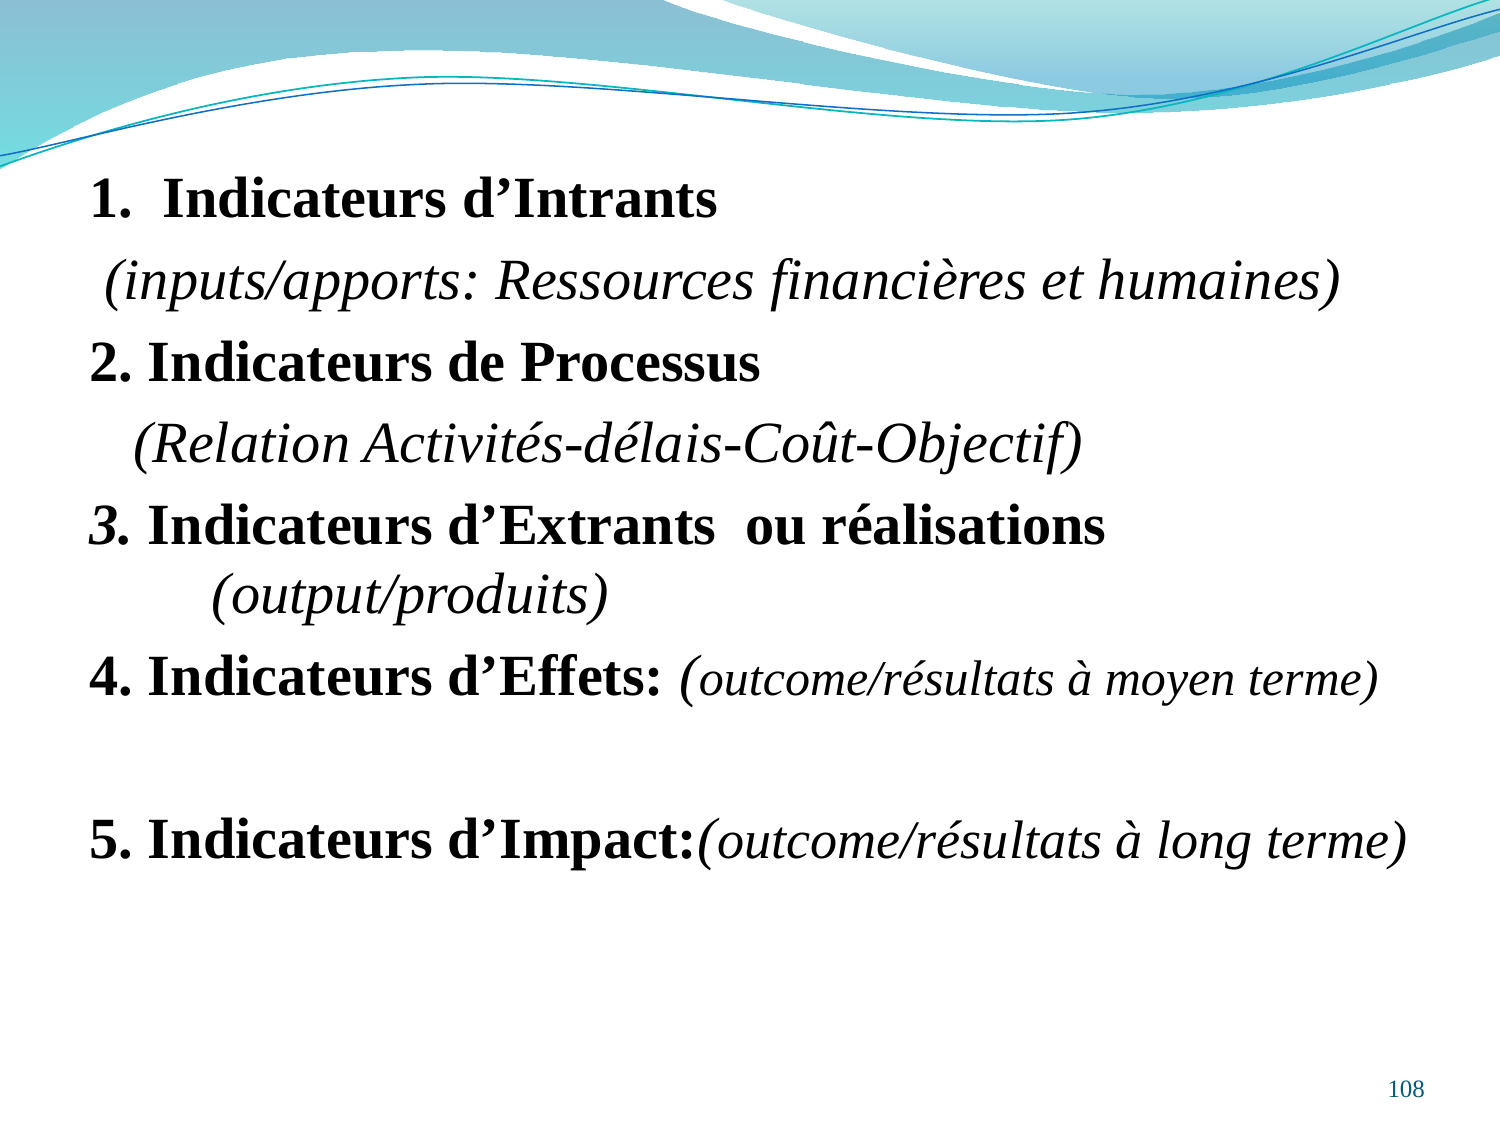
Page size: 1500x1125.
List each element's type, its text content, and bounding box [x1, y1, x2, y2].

slide_number 108 [1299, 1042, 1425, 1103]
list 1. Indicateurs d’Intrants (inputs/apports: Ressources financières et humaines) 2. Indicateurs de Processus (Relation Activités-délais-Coût-Objectif) 3. Indicateurs d’Extrants ou réalisations (output/produits) 4. Indicateurs d’Effets: (outcome/résultats à moyen terme) 5. Indicateurs d’Impact:(outcome/résultats à long terme) [75, 152, 1425, 1038]
